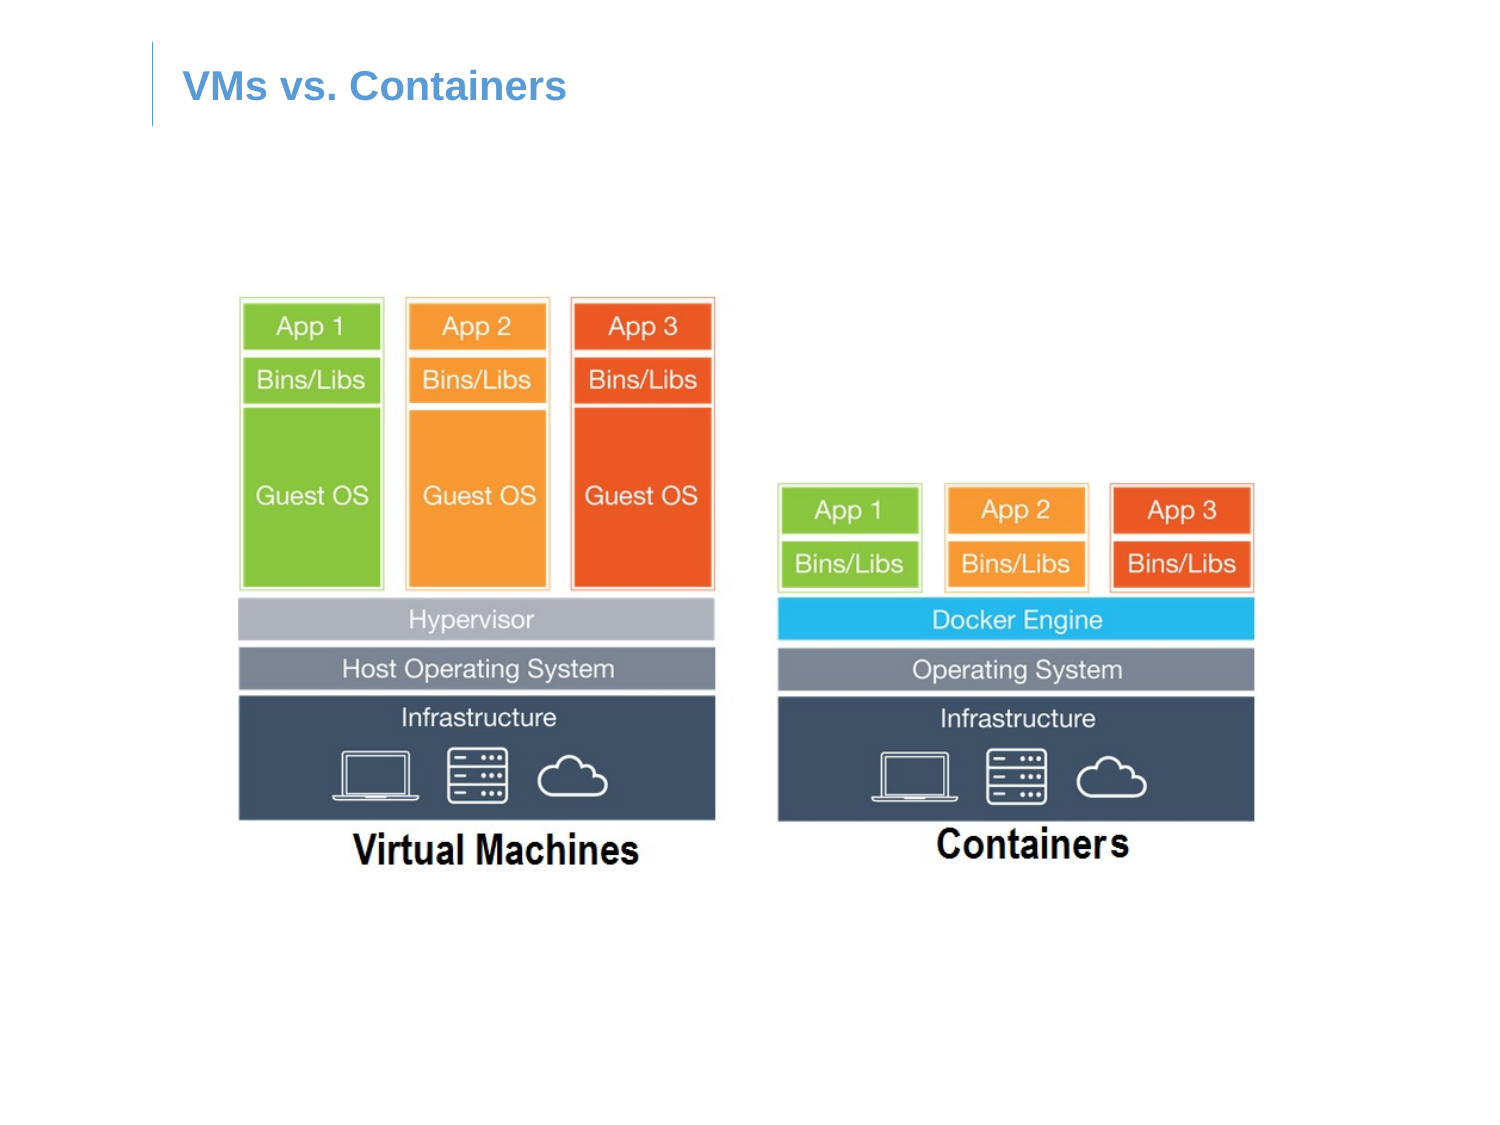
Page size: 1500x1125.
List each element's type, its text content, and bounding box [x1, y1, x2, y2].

picture [236, 291, 1264, 873]
text_box VMs vs. Containers [175, 51, 1048, 117]
